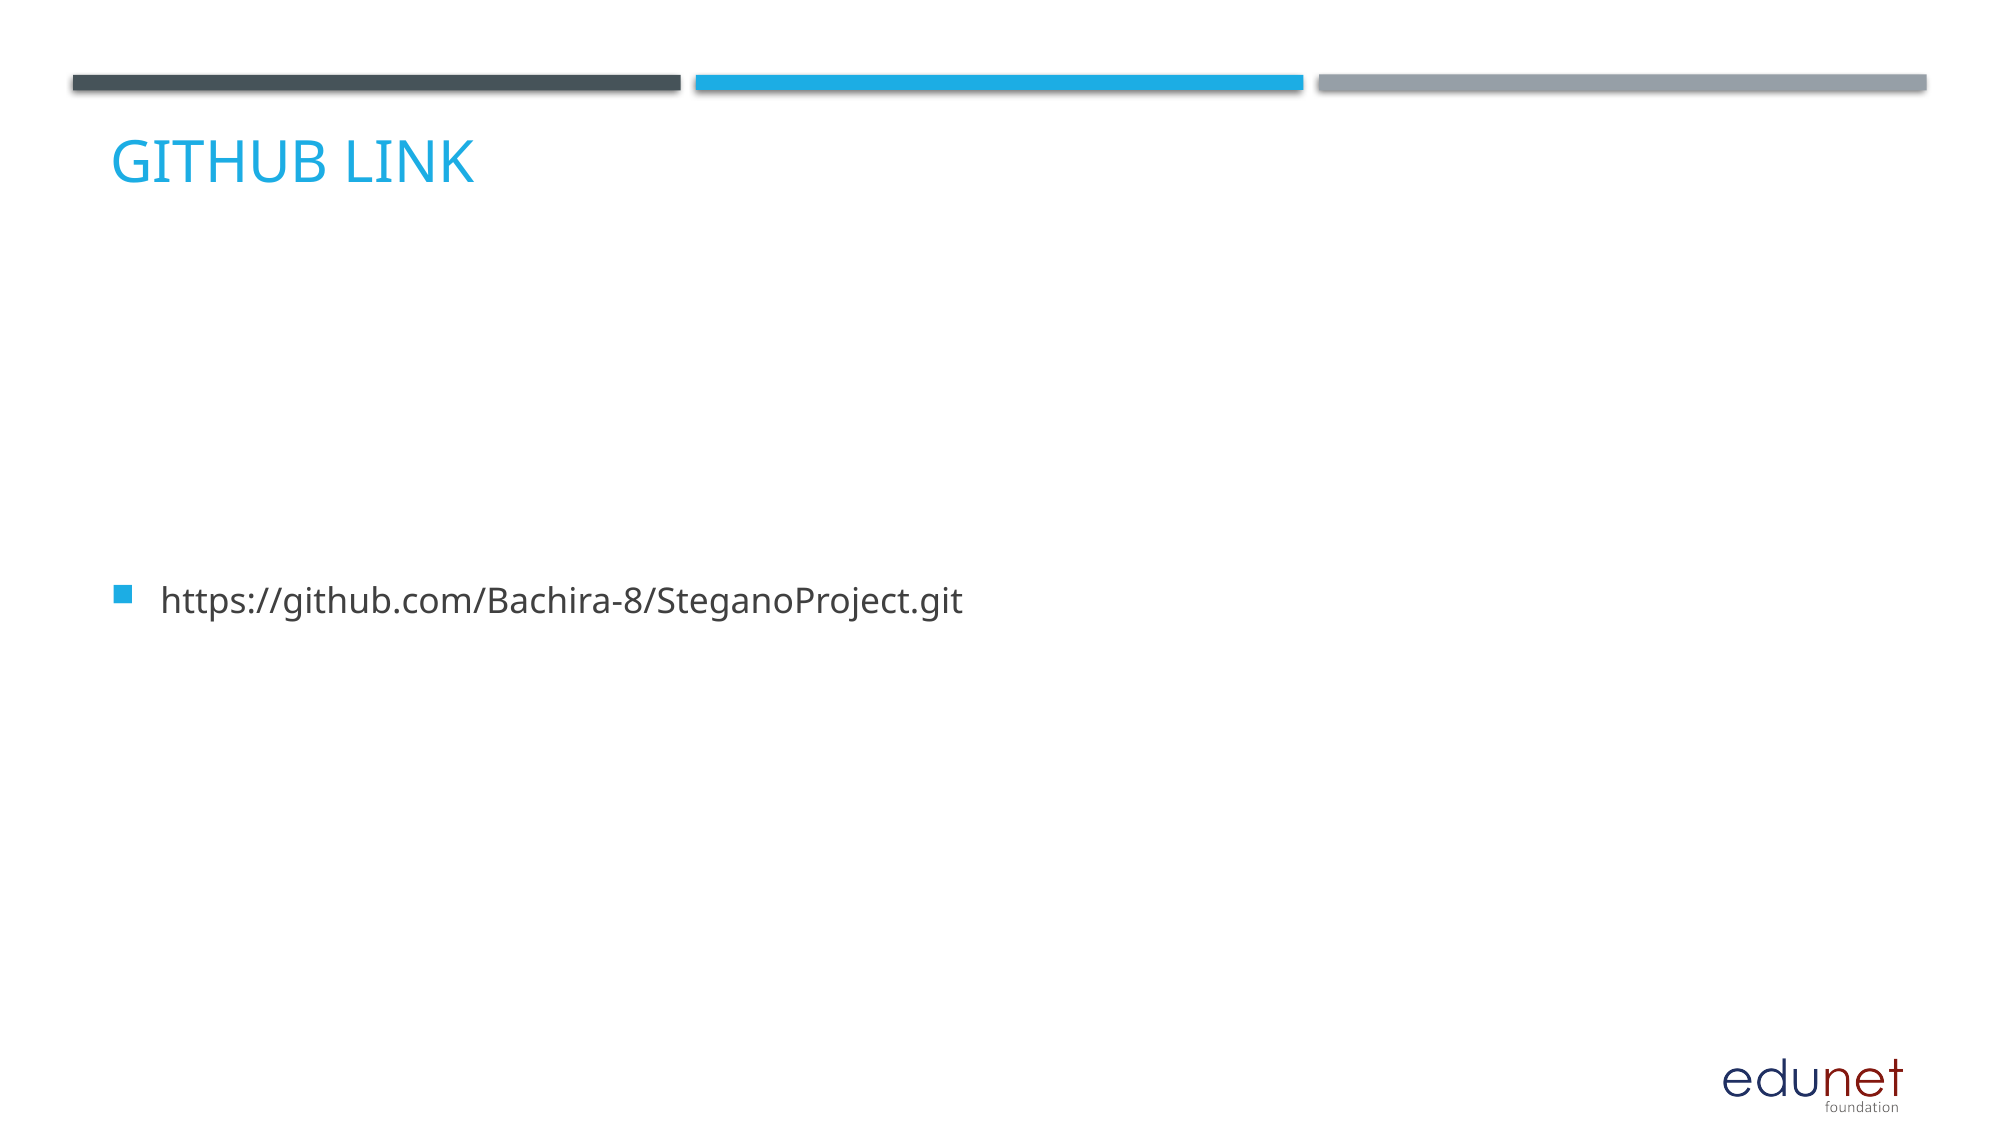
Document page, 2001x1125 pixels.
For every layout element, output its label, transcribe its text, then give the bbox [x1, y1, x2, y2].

picture [1719, 1056, 1905, 1116]
title GitHub Link [95, 115, 1905, 203]
list https://github.com/Bachira-8/SteganoProject.git [95, 213, 1905, 981]
